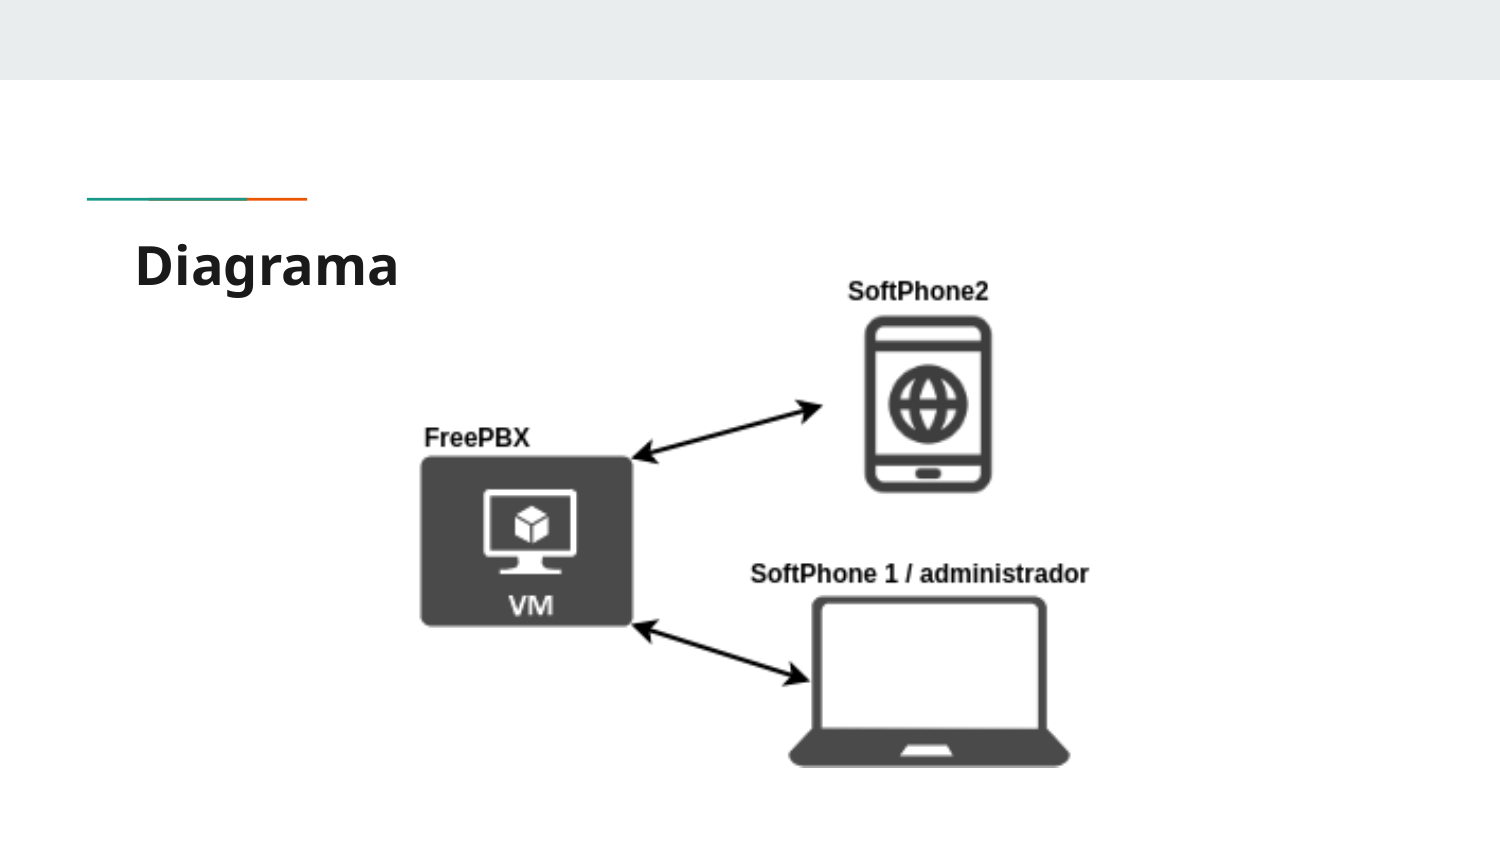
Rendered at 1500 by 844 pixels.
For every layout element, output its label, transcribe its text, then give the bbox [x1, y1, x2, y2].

title Diagrama [119, 216, 1381, 305]
picture [414, 271, 1130, 768]
